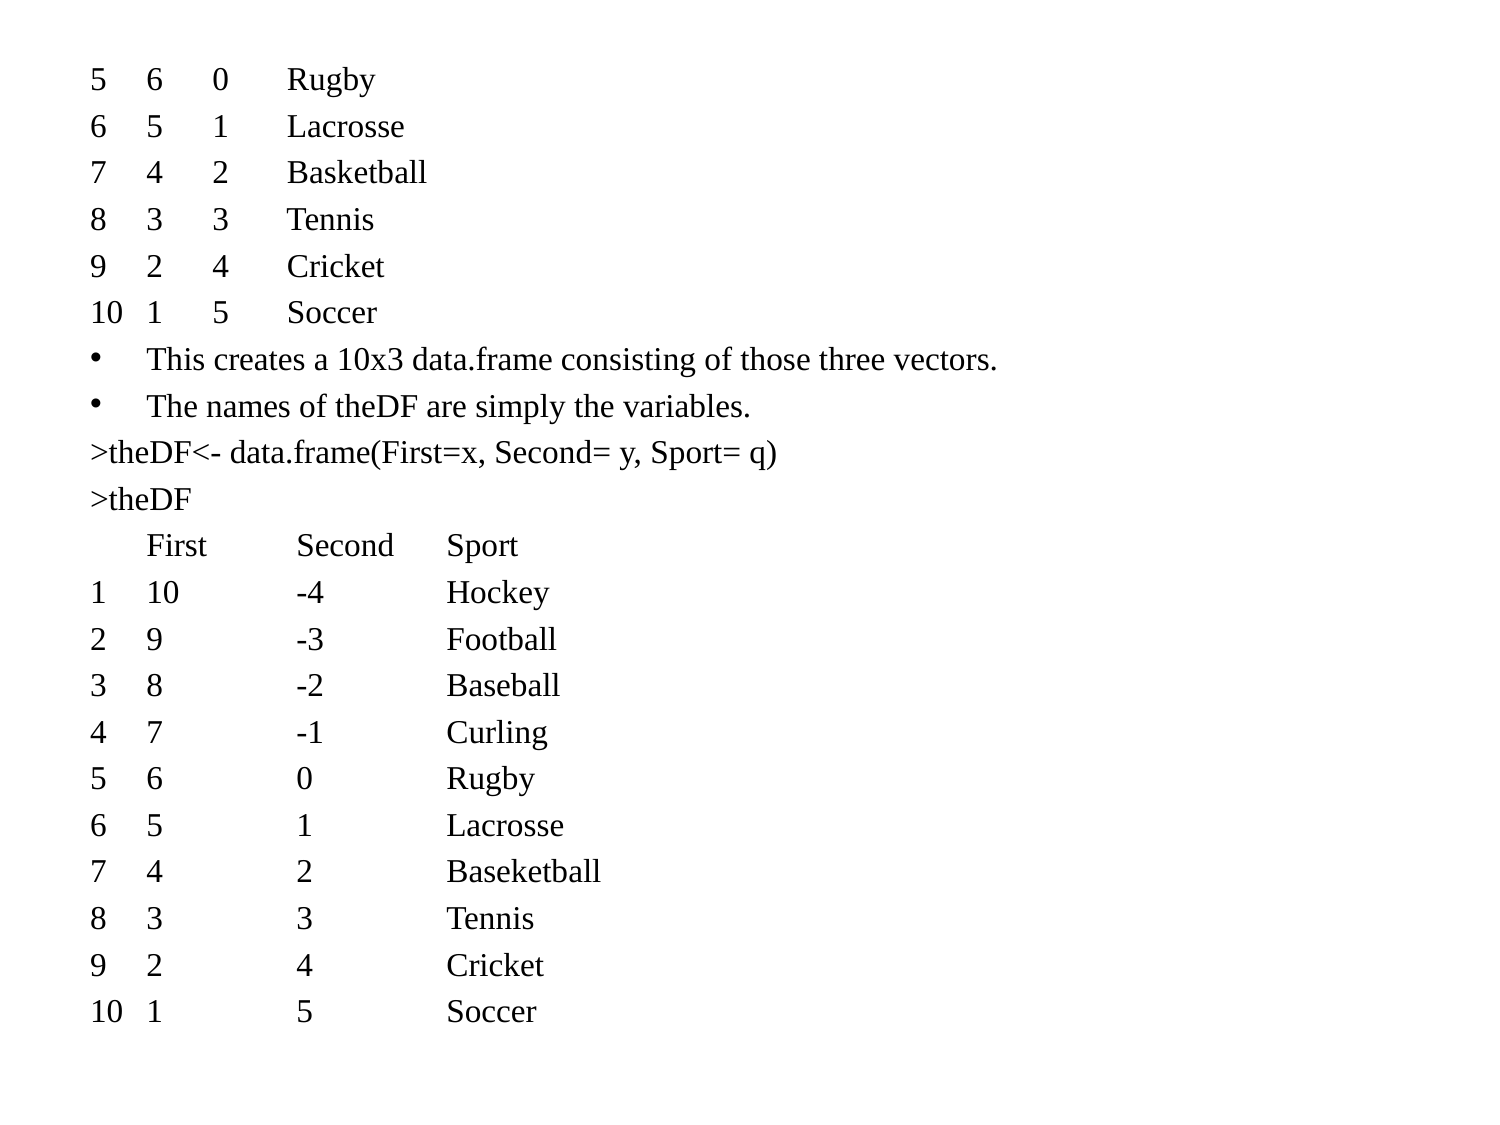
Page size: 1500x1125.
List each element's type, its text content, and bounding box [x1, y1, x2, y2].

list 6 0 Rugby 5 1 Lacrosse 4 2 Basketball 3 3 Tennis 2 4 Cricket 1 5 Soccer This creates a 10x3 data.frame consisting of those three vectors. The names of theDF are simply the variables. >theDF<- data.frame(First=x, Second= y, Sport= q) >theDF First Second Sport 10 -4 Hockey 9 -3 Football 8 -2 Baseball 7 -1 Curling 6 0 Rugby 5 1 Lacrosse 4 2 Baseketball 3 3 Tennis 2 4 Cricket 1 5 Soccer [75, 50, 1425, 1088]
